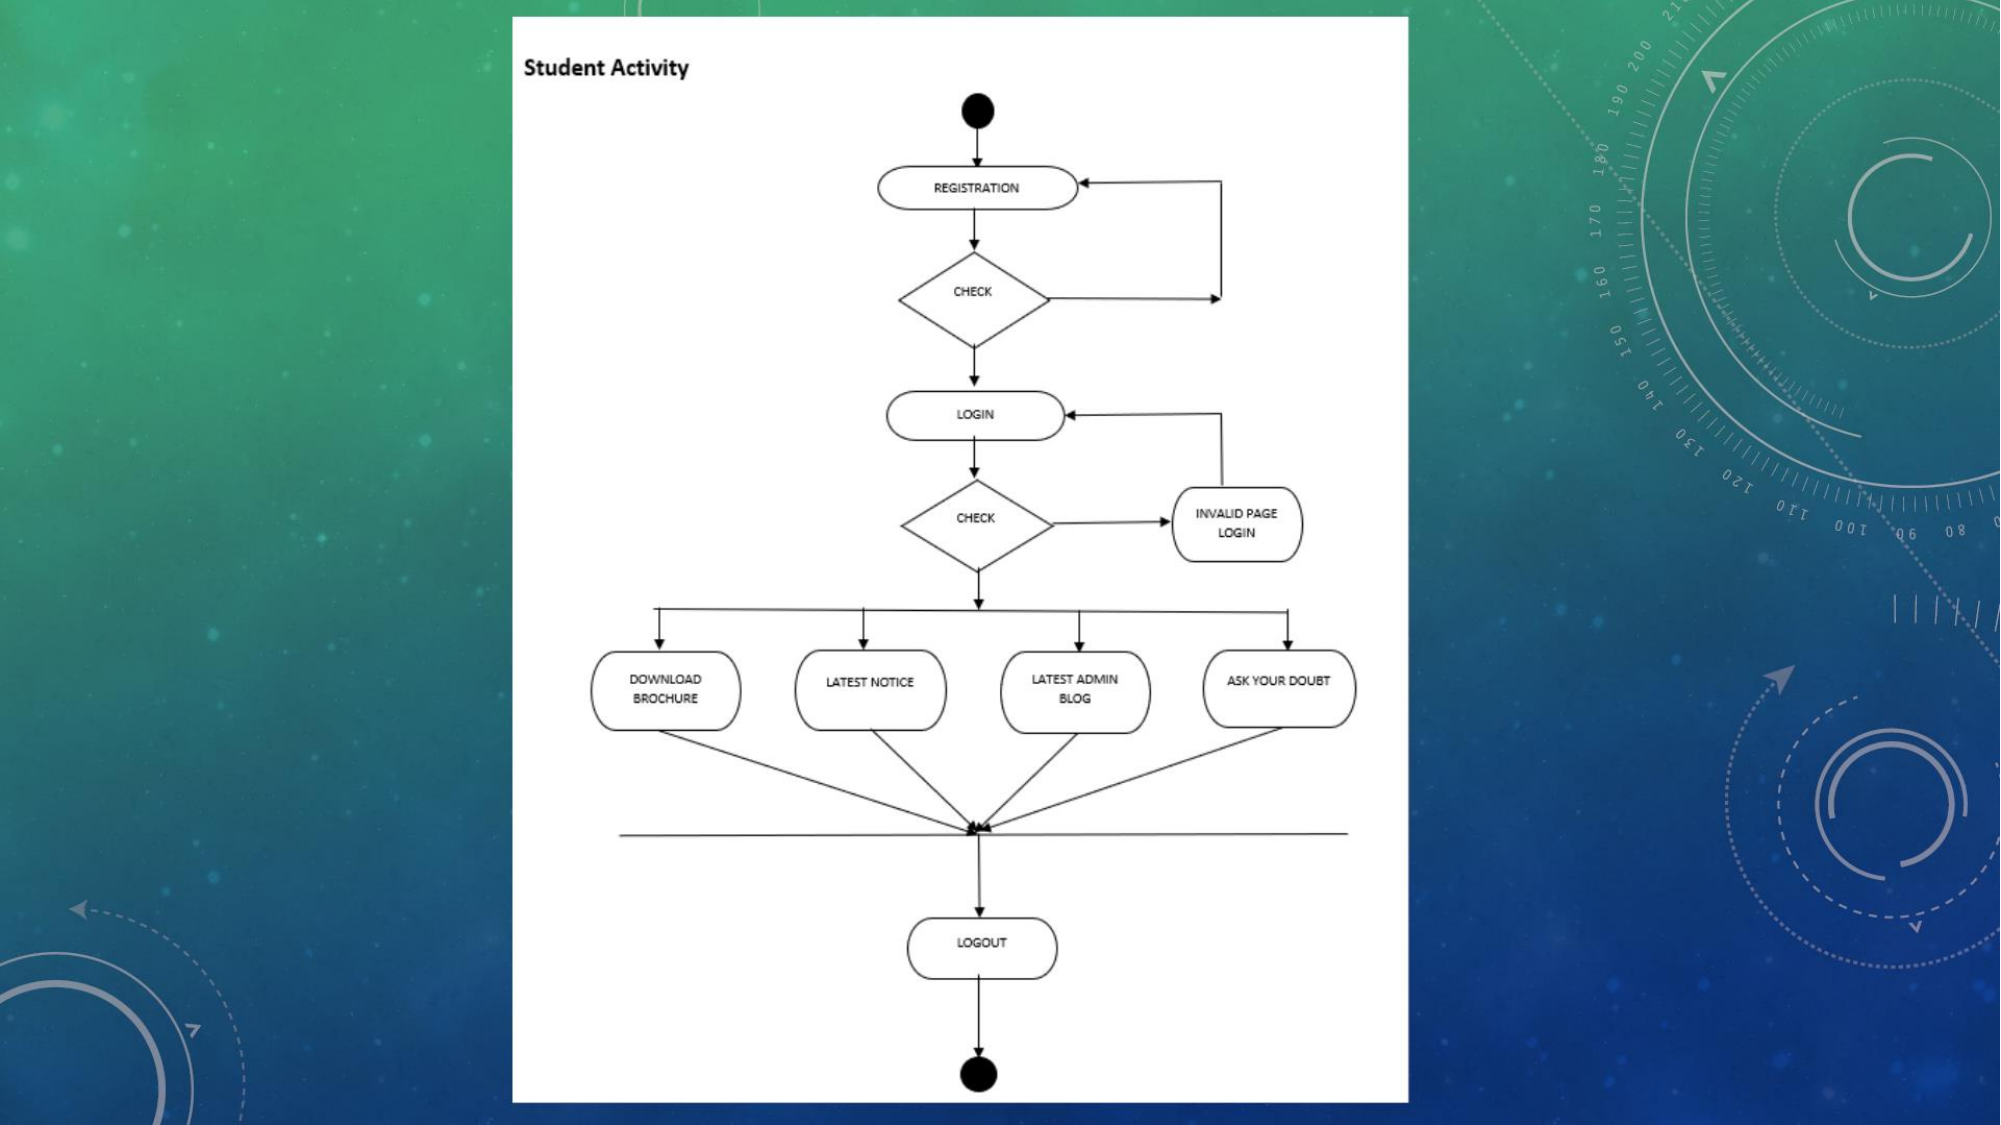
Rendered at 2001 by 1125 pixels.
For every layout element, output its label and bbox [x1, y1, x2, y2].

text_box [0, 0, 2000, 1125]
